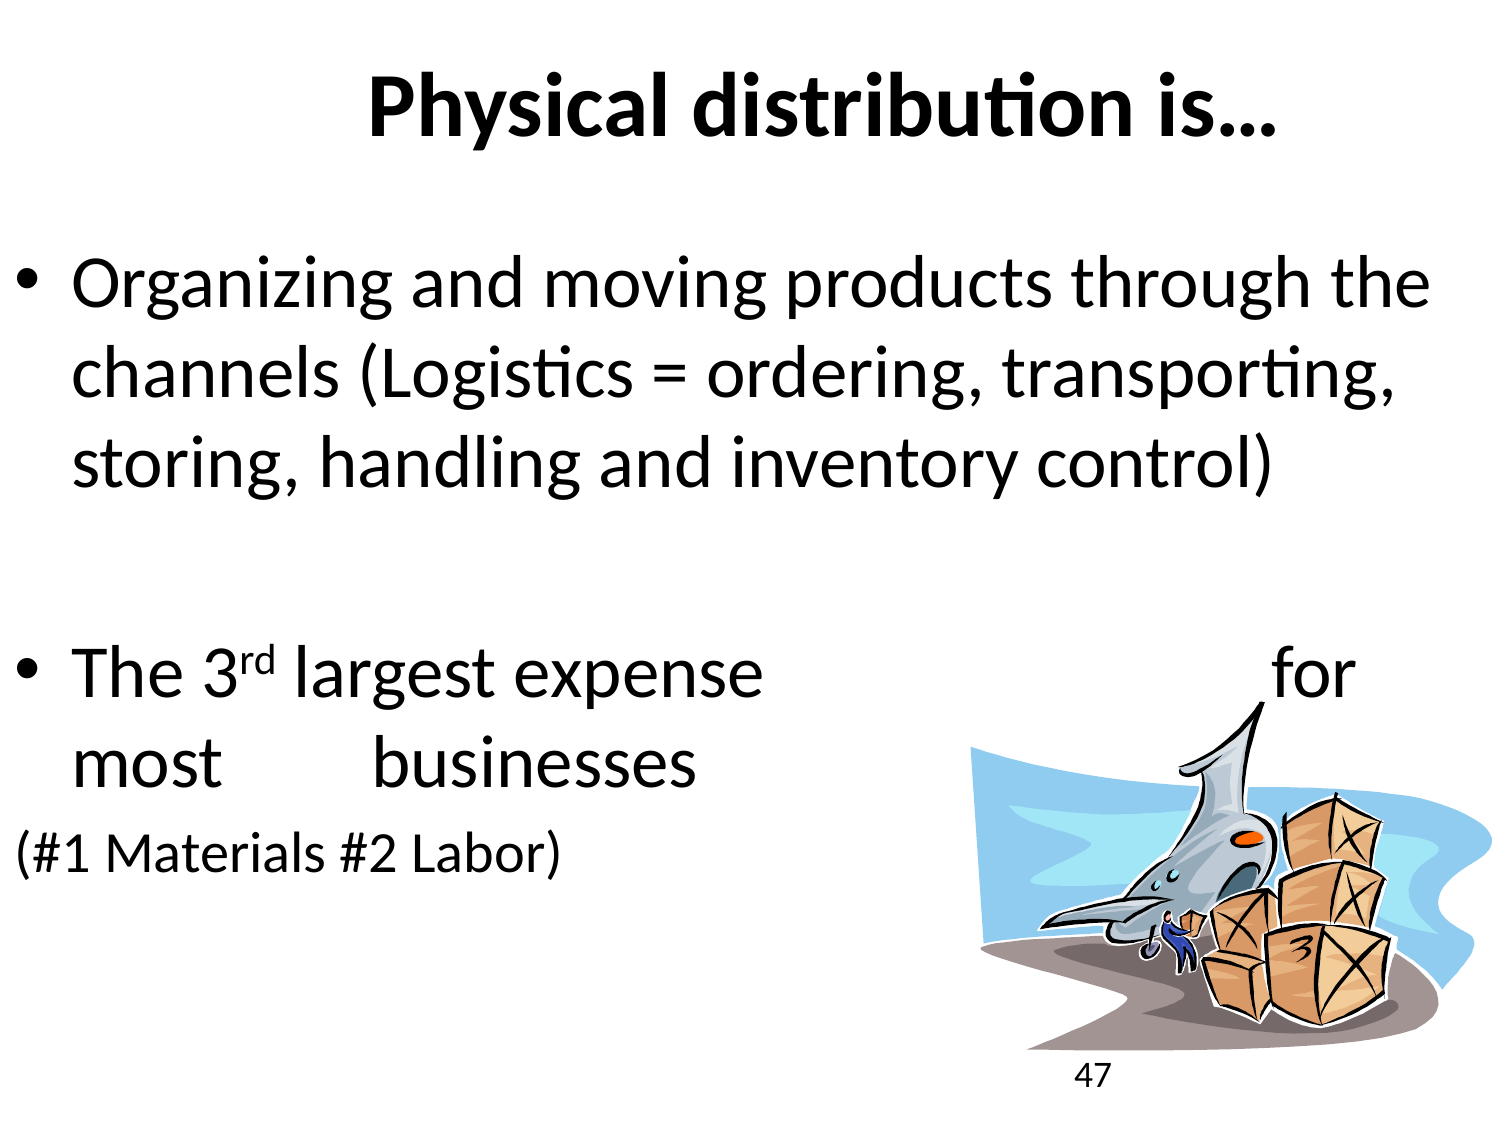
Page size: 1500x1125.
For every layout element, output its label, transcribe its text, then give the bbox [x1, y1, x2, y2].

title Physical distribution is… [150, 37, 1500, 200]
list Organizing and moving products through the channels (Logistics = ordering, transporting, storing, handling and inventory control) The 3rd largest expense for most businesses (#1 Materials #2 Labor) [0, 224, 1450, 1063]
slide_number 47 [1059, 1068, 1397, 1103]
picture [962, 699, 1500, 1059]
